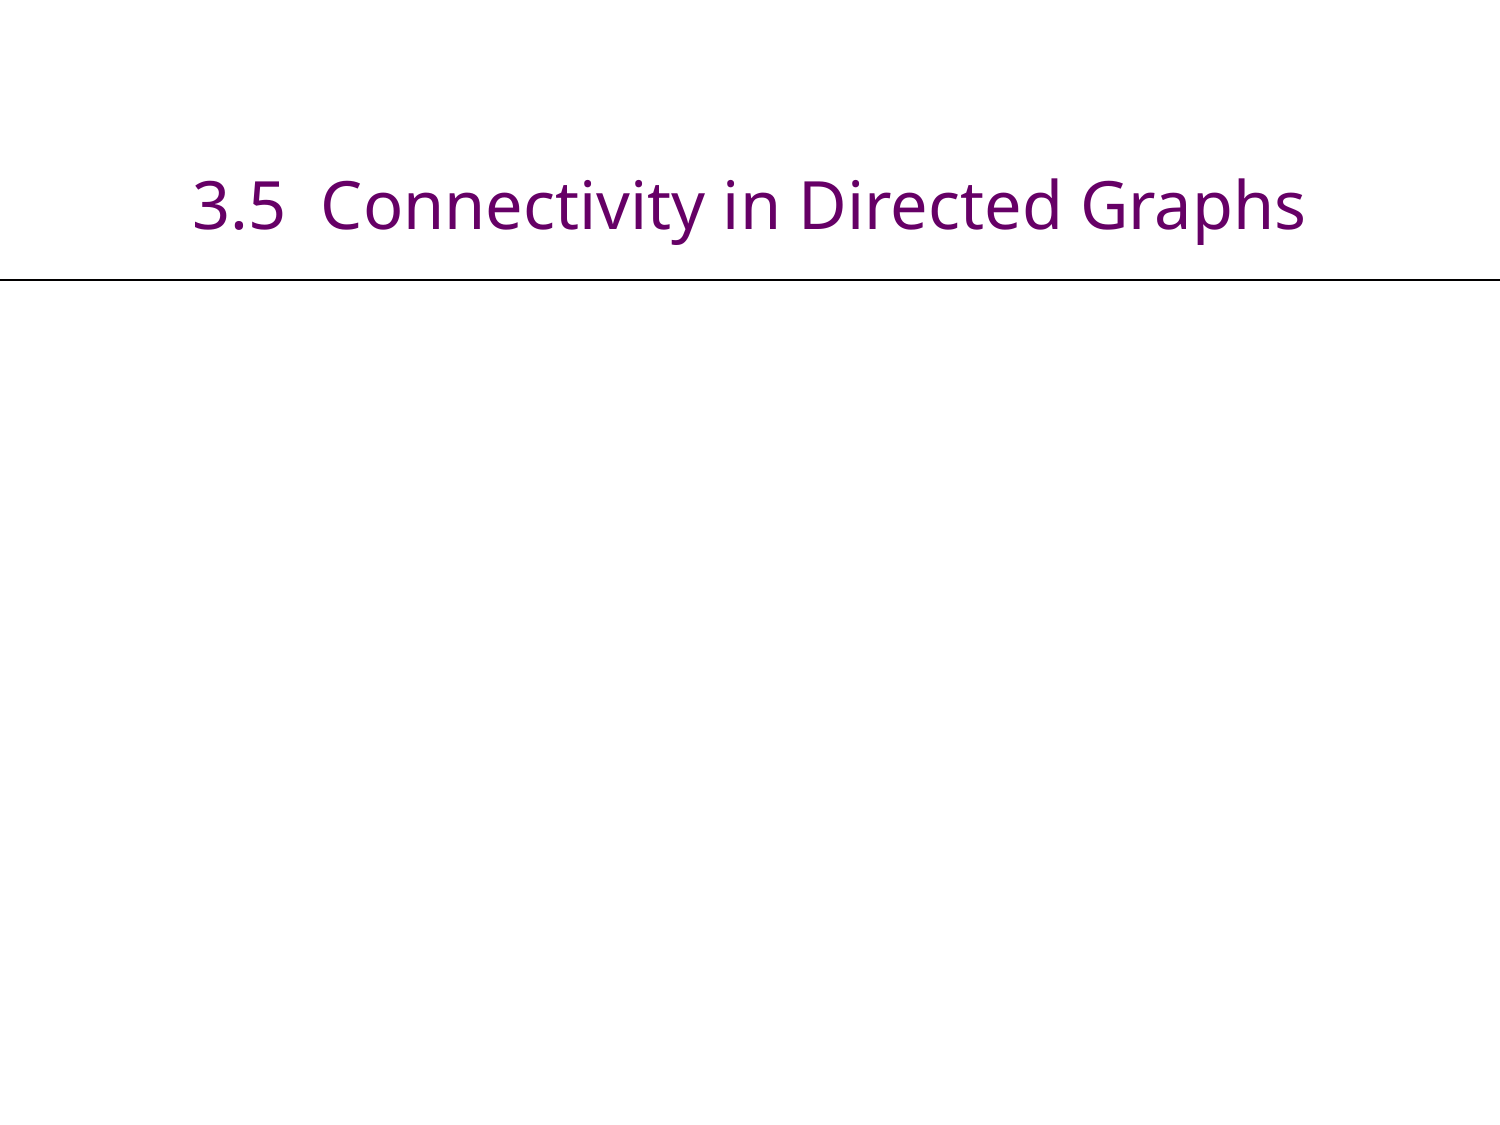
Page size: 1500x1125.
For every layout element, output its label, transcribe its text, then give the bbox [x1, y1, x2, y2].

title 3.5 Connectivity in Directed Graphs [0, 0, 1500, 250]
